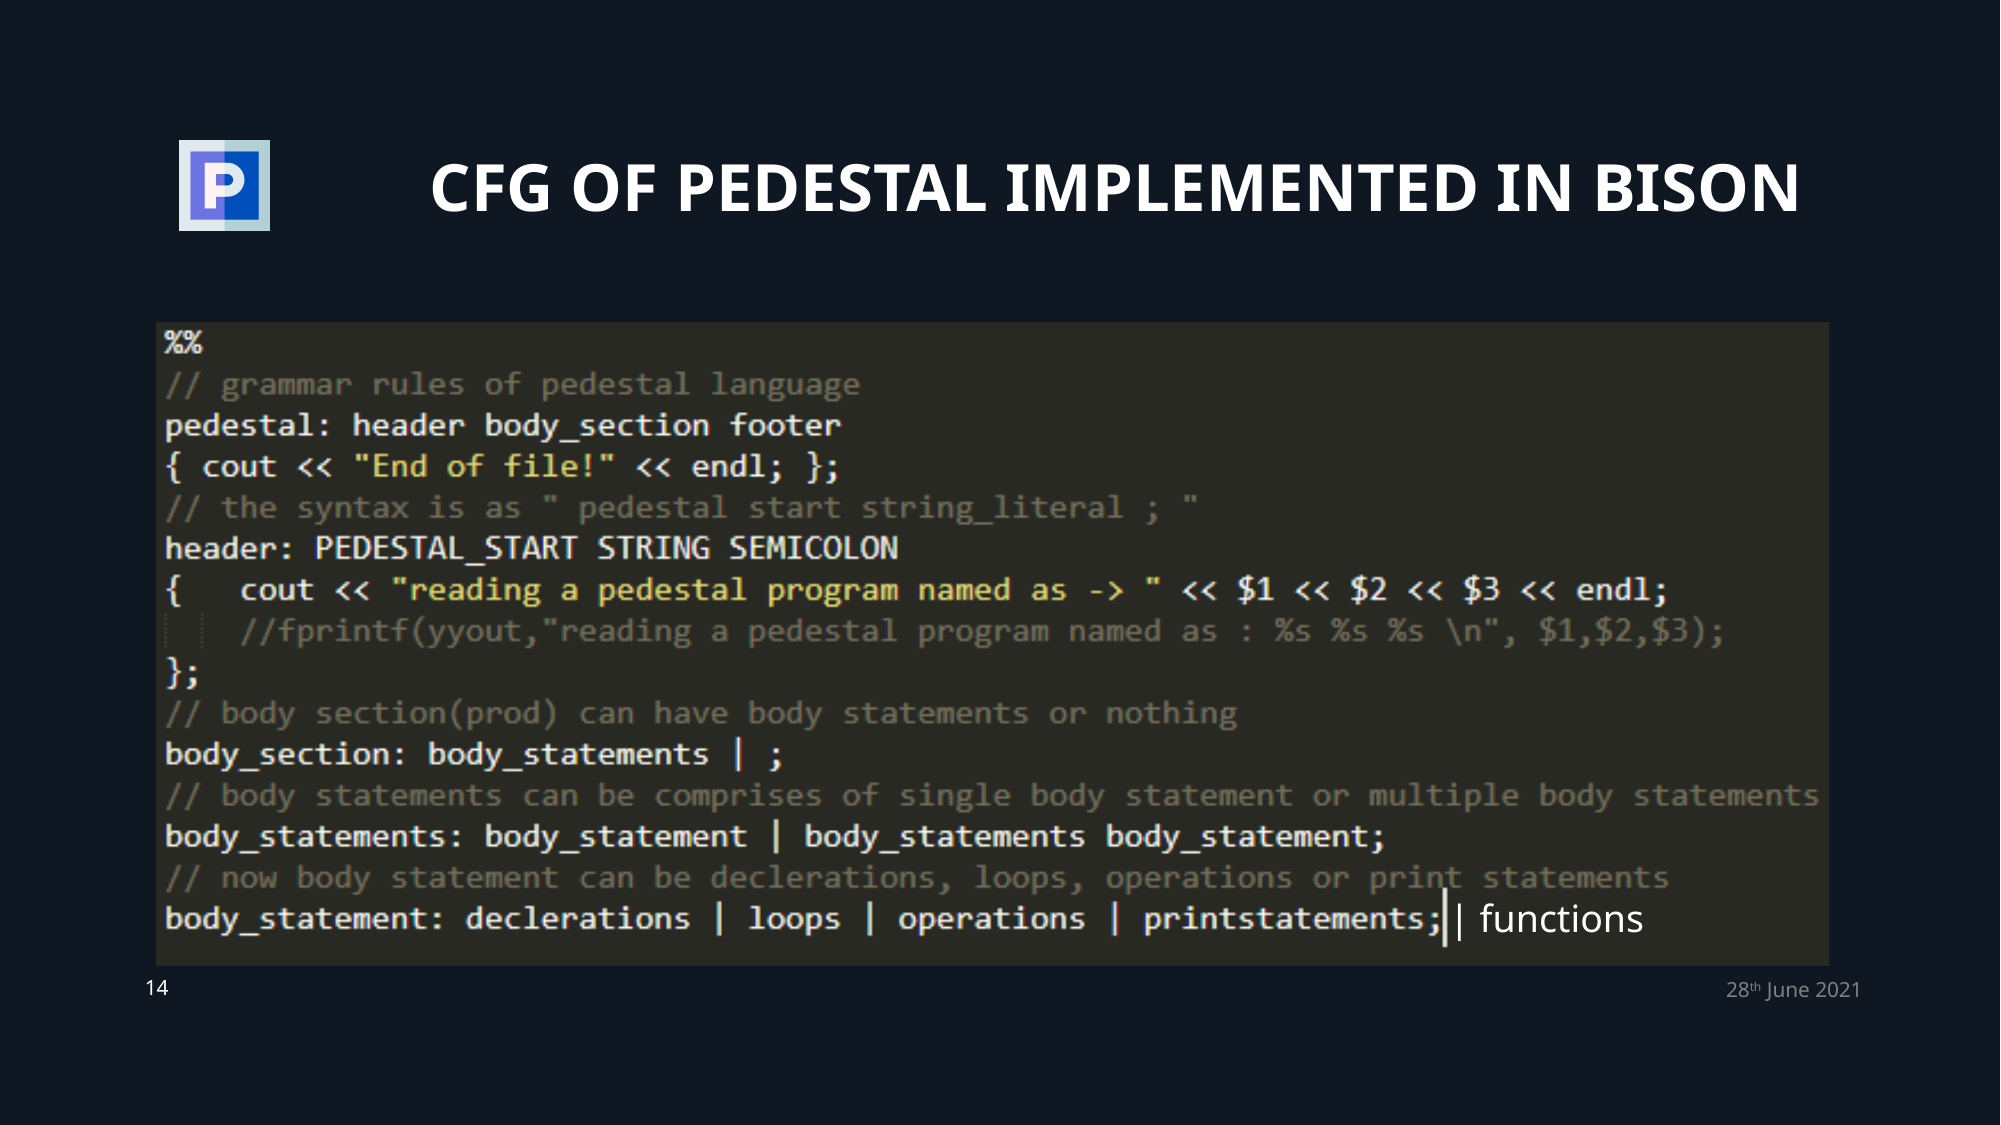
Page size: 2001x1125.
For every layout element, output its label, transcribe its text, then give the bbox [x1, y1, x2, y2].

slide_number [1643, 964, 1863, 1014]
title CFG OF PEDESTAL IMPLEMENTED IN BISON [414, 120, 1863, 261]
picture [179, 140, 270, 231]
picture [156, 321, 1829, 966]
slide_number 14 [127, 964, 186, 1014]
